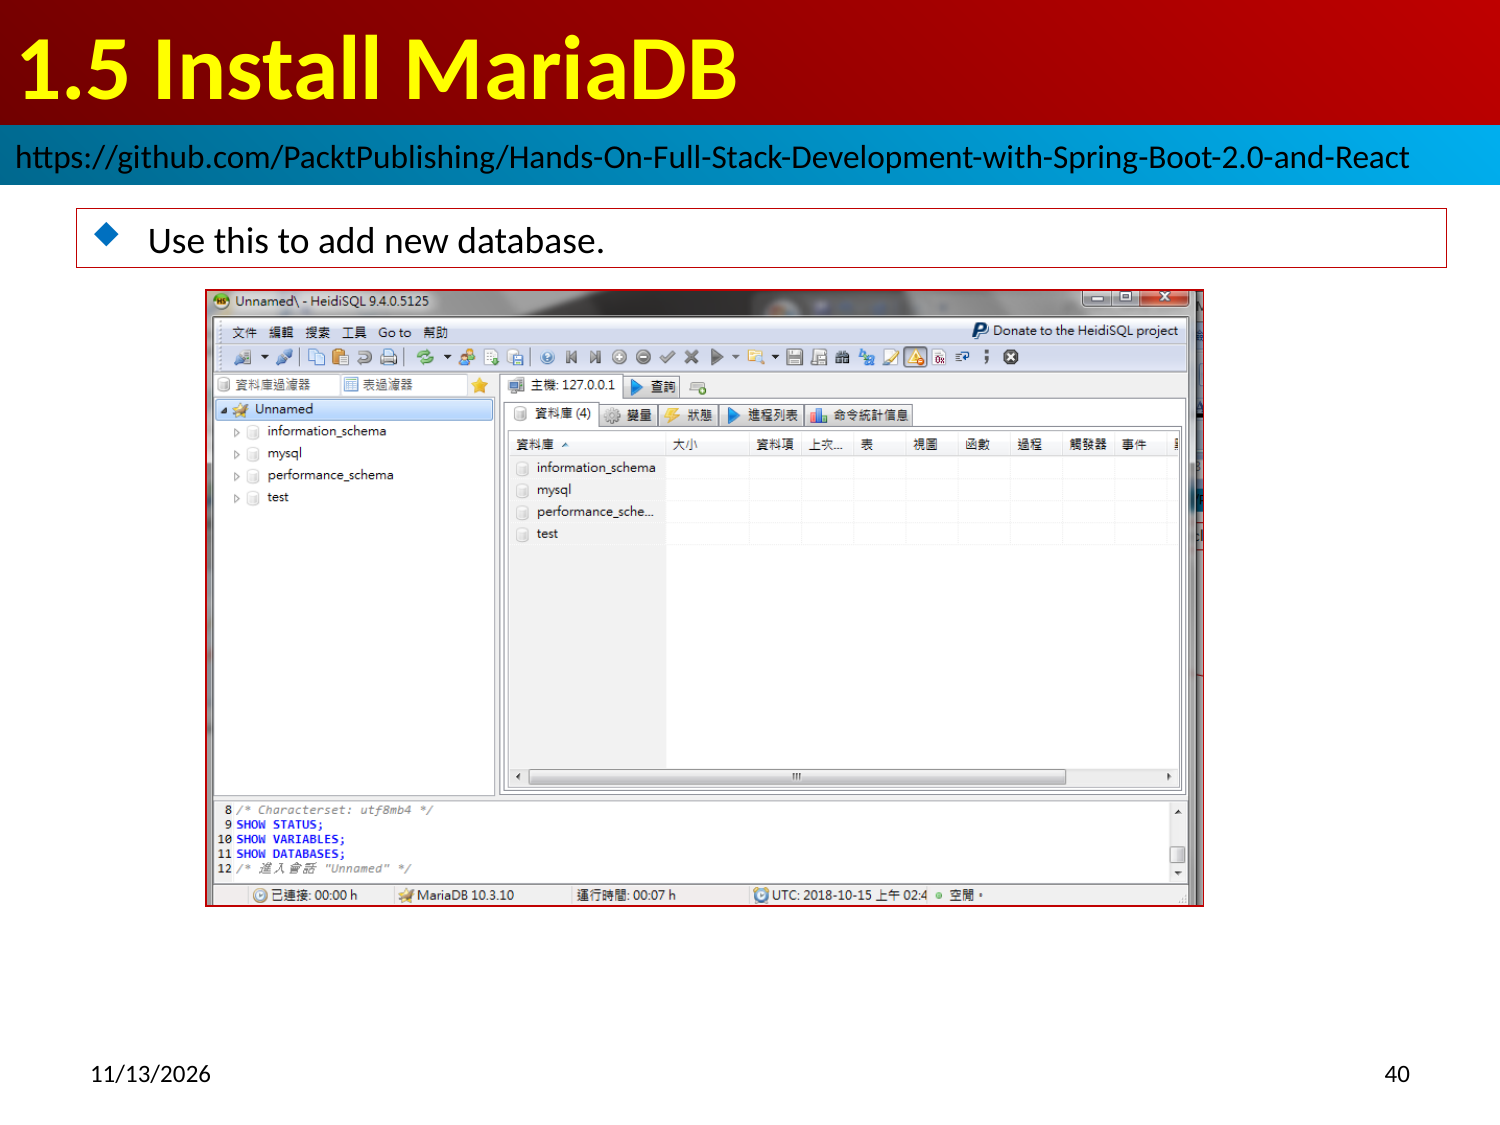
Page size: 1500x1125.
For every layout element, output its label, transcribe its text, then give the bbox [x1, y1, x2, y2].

slide_number 40 [1074, 1042, 1425, 1103]
title 1.5 Install MariaDB [0, 0, 1500, 125]
text_box https://github.com/PacktPublishing/Hands-On-Full-Stack-Development-with-Spring-Boot-2.0-and-React [0, 125, 1500, 185]
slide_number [75, 1042, 425, 1103]
subtitle Use this to add new database. [76, 208, 1447, 268]
picture [206, 290, 1203, 906]
